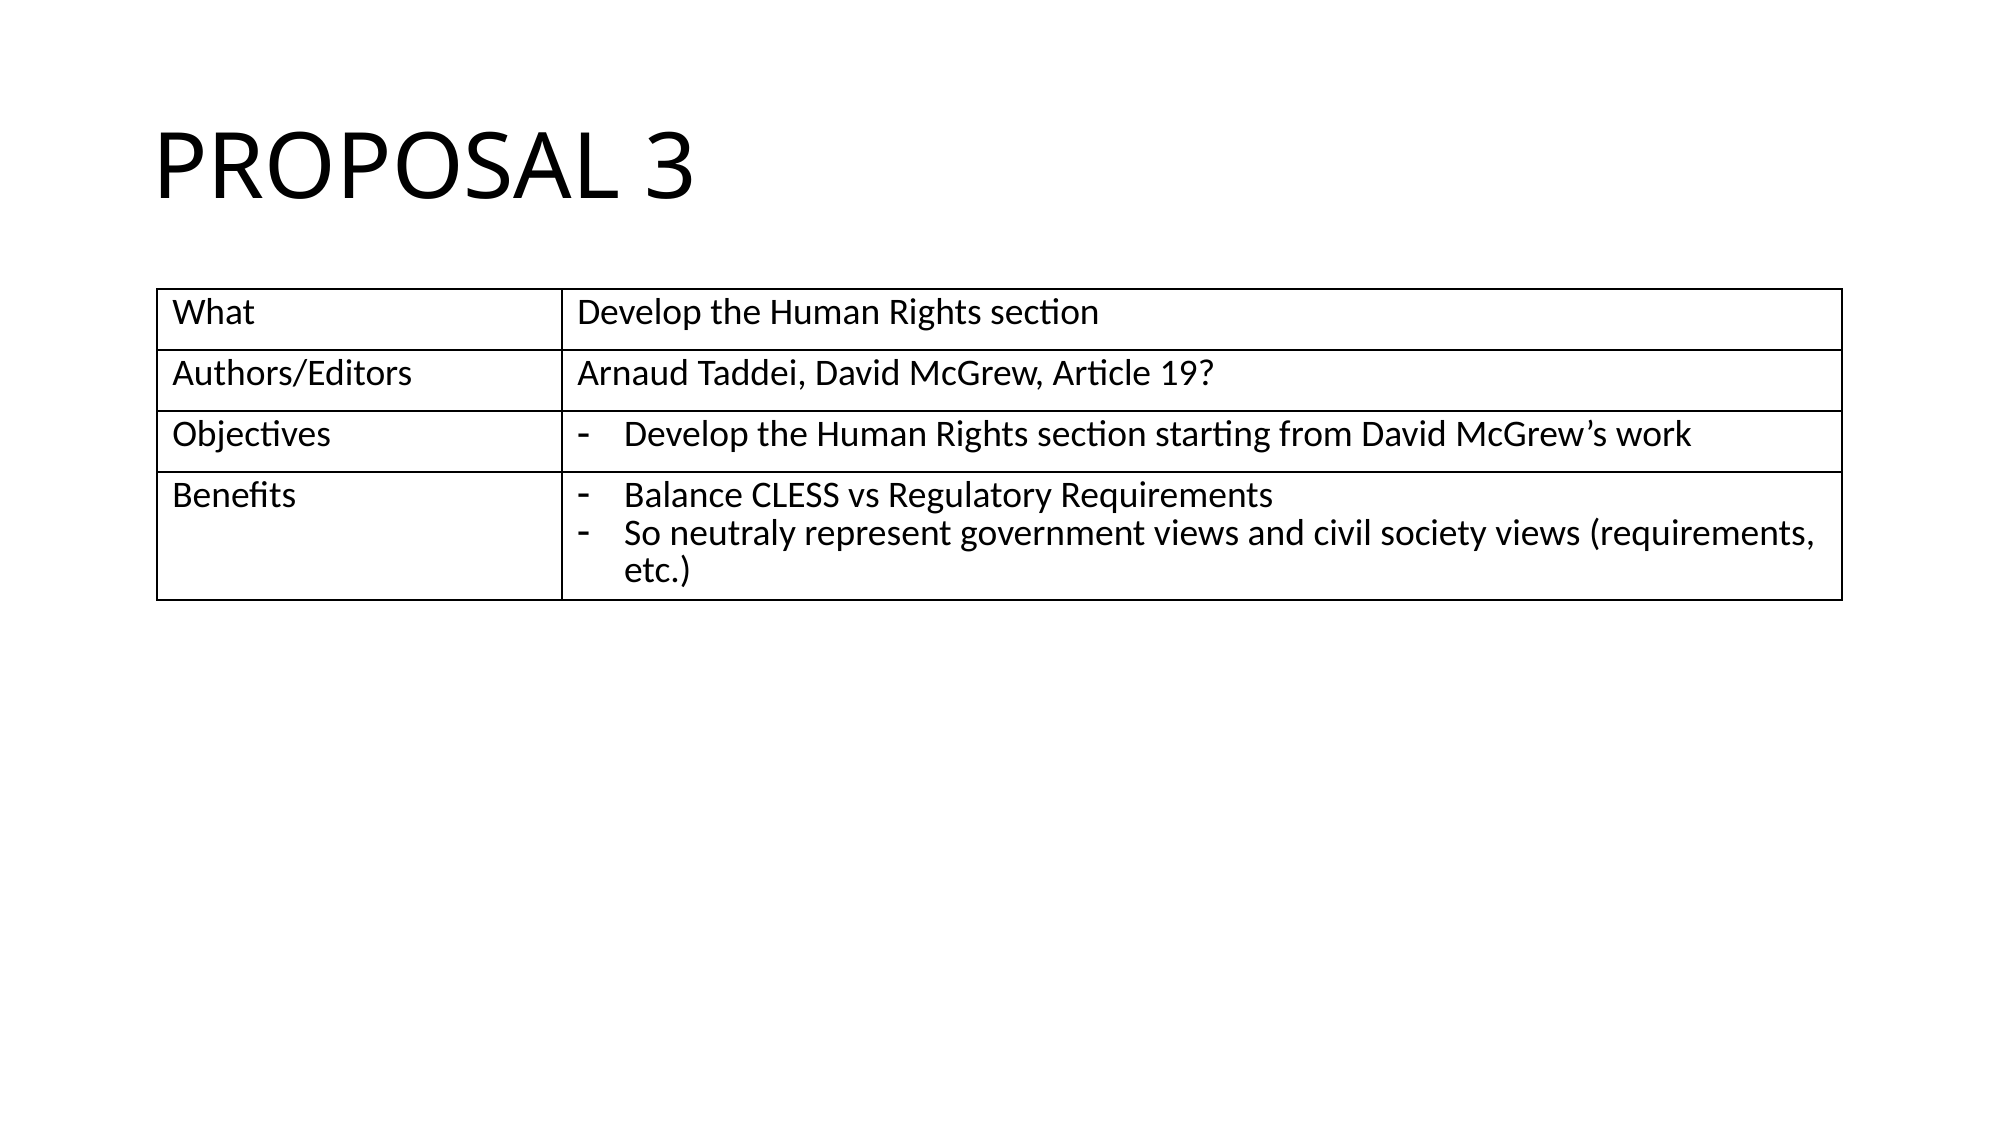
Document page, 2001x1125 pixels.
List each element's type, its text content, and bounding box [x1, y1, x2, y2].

table_cell Develop the Human Rights section starting from David McGrew’s work [563, 412, 1841, 471]
table_cell Balance CLESS vs Regulatory Requirements So neutraly represent government views and civil society views (requirements, etc.) [563, 473, 1841, 599]
table_cell Arnaud Taddei, David McGrew, Article 19? [563, 351, 1841, 410]
table_header What [158, 290, 561, 349]
table_header Develop the Human Rights section [563, 290, 1841, 349]
table_cell Objectives [158, 412, 561, 471]
title PROPOSAL 3 [137, 59, 1863, 278]
table_cell Authors/Editors [158, 351, 561, 410]
table_cell Benefits [158, 473, 561, 599]
